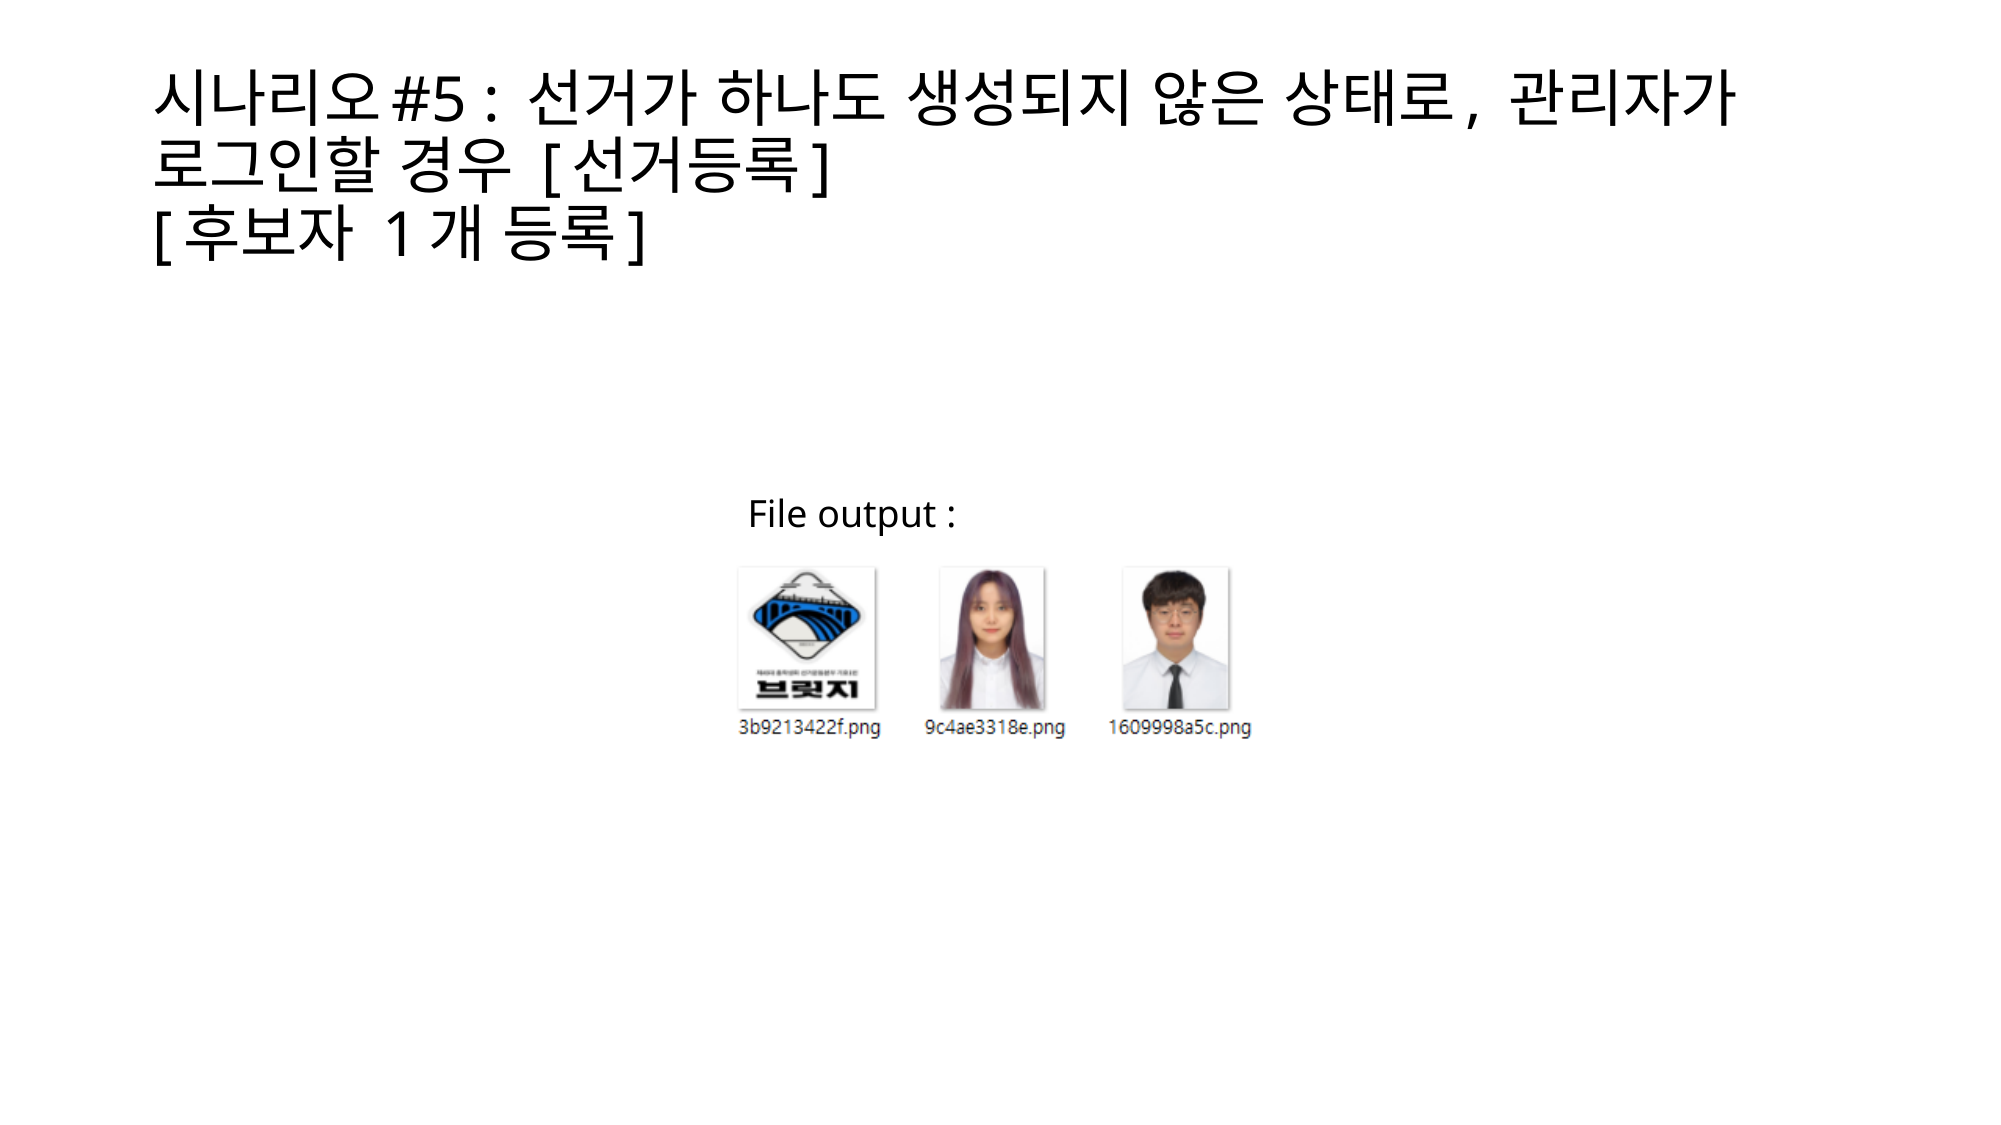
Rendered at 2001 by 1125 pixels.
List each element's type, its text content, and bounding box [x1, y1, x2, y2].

text_box File output : [732, 482, 982, 543]
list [731, 560, 1269, 753]
title 시나리오#5 : 선거가 하나도 생성되지 않은 상태로, 관리자가 로그인할 경우 [선거등록] [후보자 1개 등록] [137, 59, 1863, 278]
